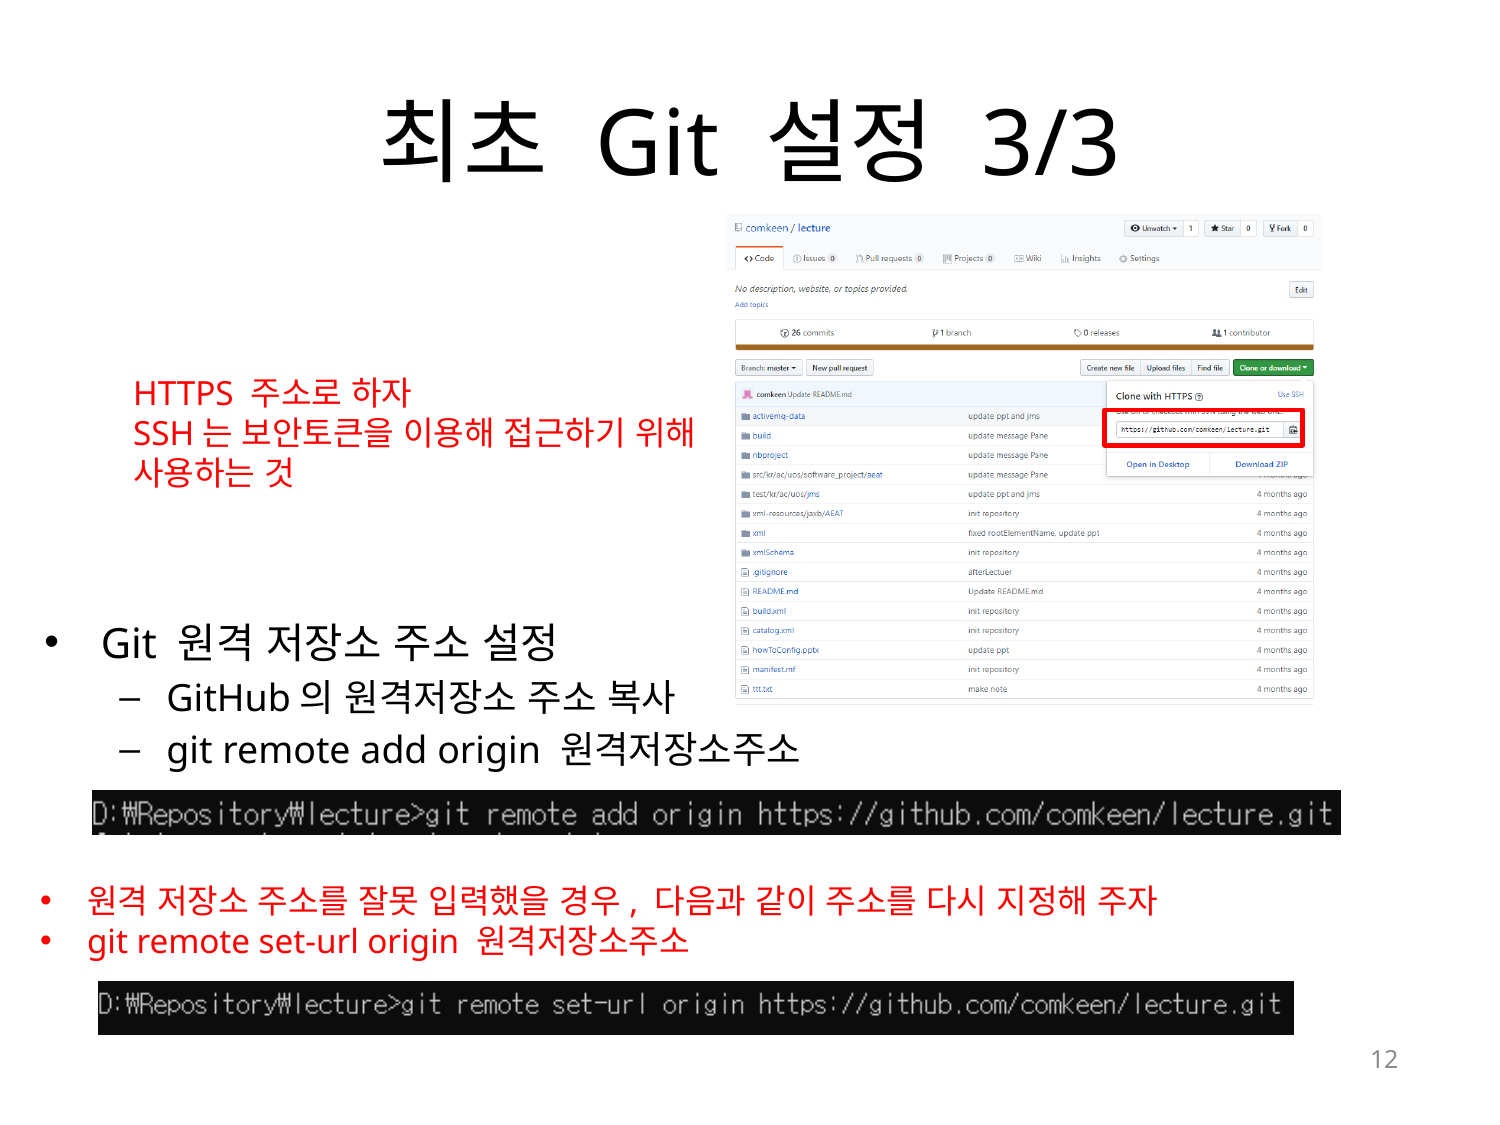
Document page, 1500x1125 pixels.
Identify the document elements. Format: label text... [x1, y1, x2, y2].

text_box HTTPS 주소로 하자 SSH는 보안토큰을 이용해 접근하기 위해 사용하는 것 [118, 365, 717, 500]
title 최초 Git 설정 3/3 [75, 45, 1425, 233]
text_box 원격 저장소 주소를 잘못 입력했을 경우, 다음과 같이 주소를 다시 지정해 주자 git remote set-url origin 원격저장소주소 [25, 872, 1291, 968]
list Git 원격 저장소 주소 설정 GitHub의 원격저장소 주소 복사 git remote add origin 원격저장소주소 [29, 608, 951, 792]
picture [98, 981, 1294, 1036]
picture [92, 790, 1341, 835]
picture [726, 212, 1321, 705]
slide_number 12 [1063, 1030, 1414, 1091]
